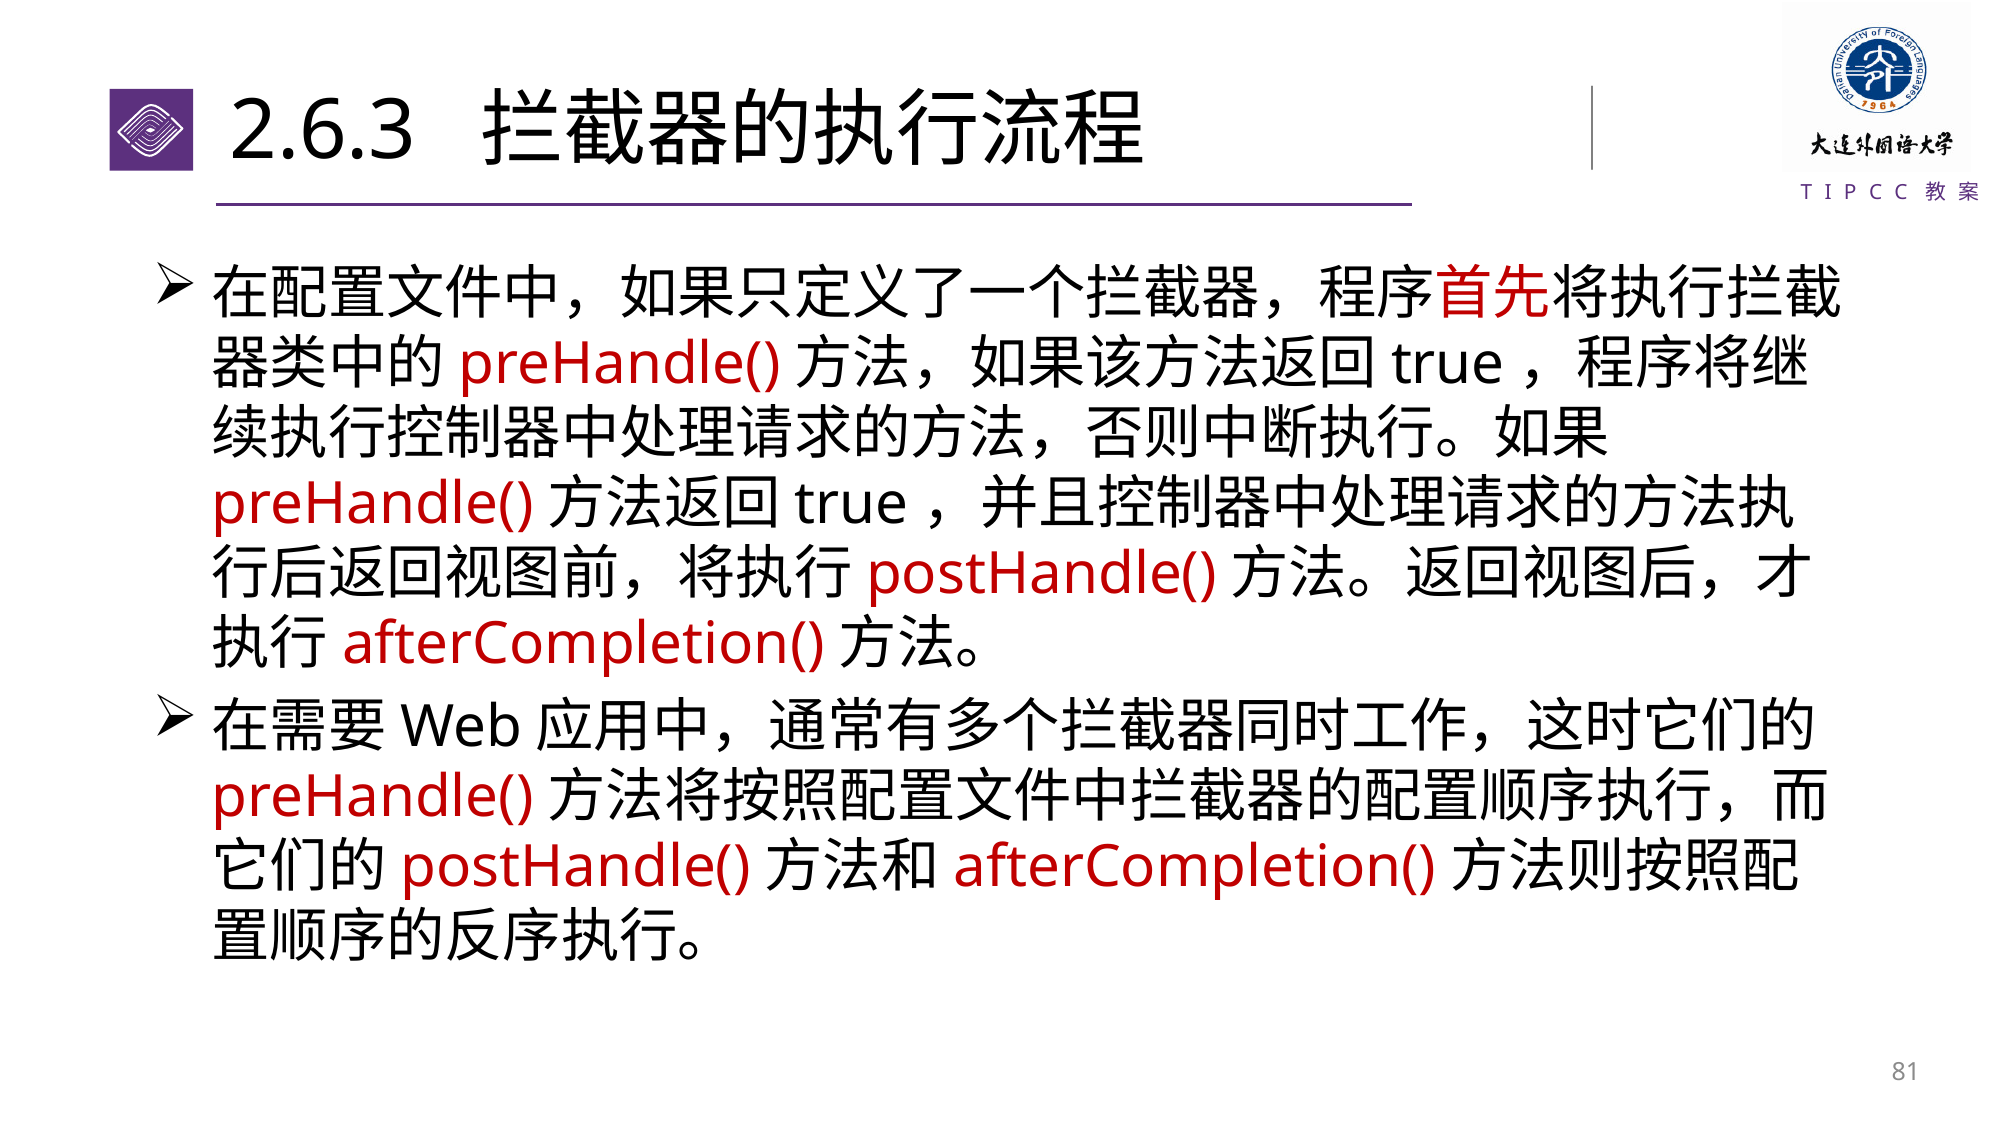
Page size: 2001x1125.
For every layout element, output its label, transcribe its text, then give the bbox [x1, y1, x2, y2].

title 2.6.3 拦截器的执行流程 [214, 59, 1564, 205]
picture [1782, 2, 1971, 172]
slide_number 80 [1485, 1042, 1936, 1103]
list 在配置文件中，如果只定义了一个拦截器，程序首先将执行拦截器类中的preHandle()方法，如果该方法返回true，程序将继续执行控制器中处理请求的方法，否则中断执行。如果preHandle()方法返回true，并且控制器中处理请求的方法执行后返回视图前，将执行postHandle()方法。返回视图后，才执行afterCompletion()方法。 在需要Web应用中，通常有多个拦截器同时工作，这时它们的preHandle()方法将按照配置文件中拦截器的配置顺序执行，而它们的postHandle()方法和afterCompletion()方法则按照配置顺序的反序执行。 [137, 247, 1863, 1001]
